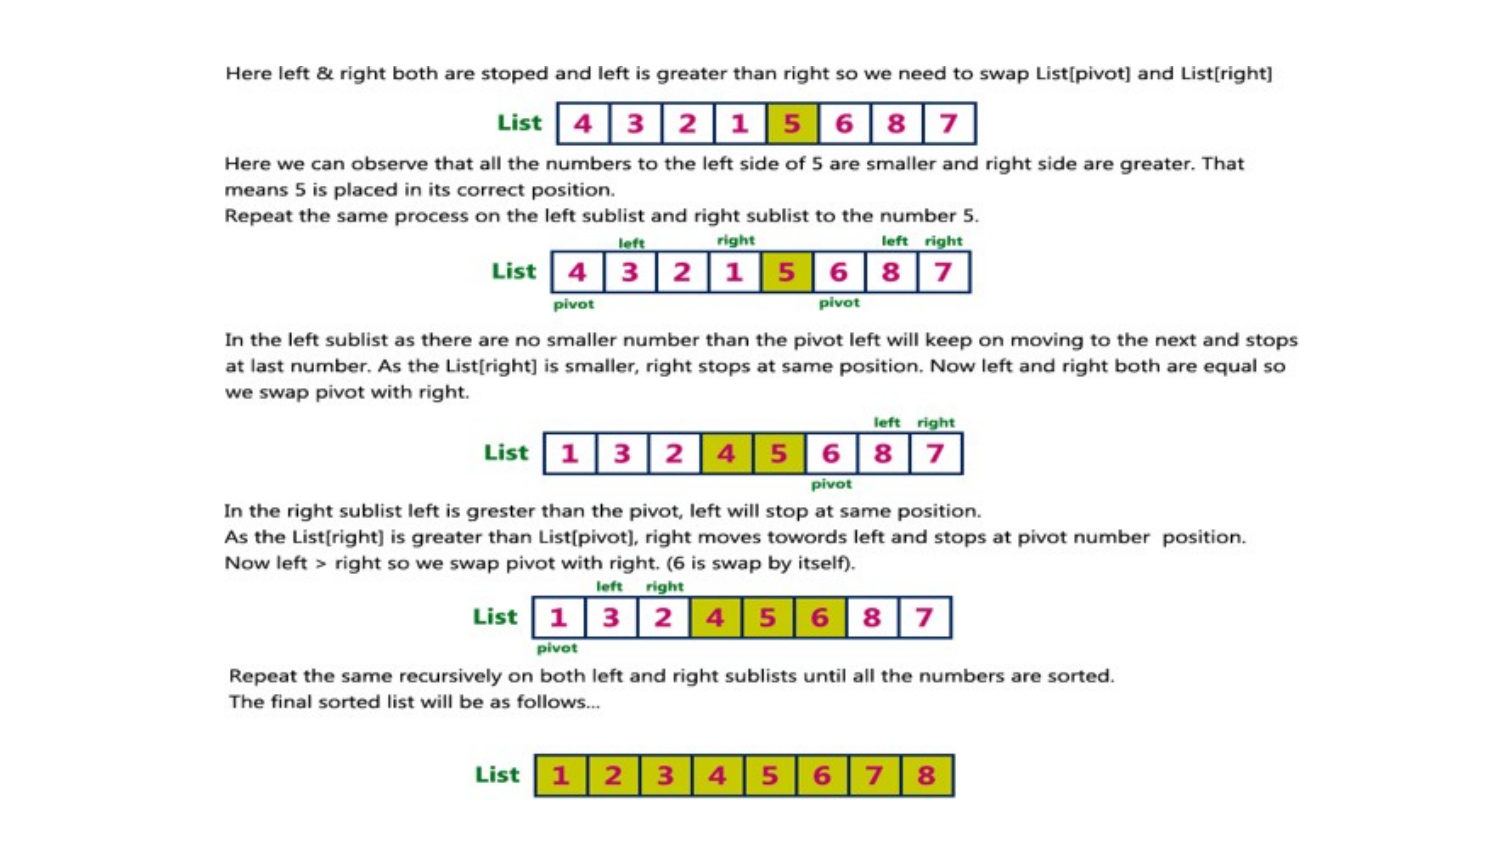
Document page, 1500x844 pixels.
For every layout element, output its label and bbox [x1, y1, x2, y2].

picture [224, 66, 1299, 800]
